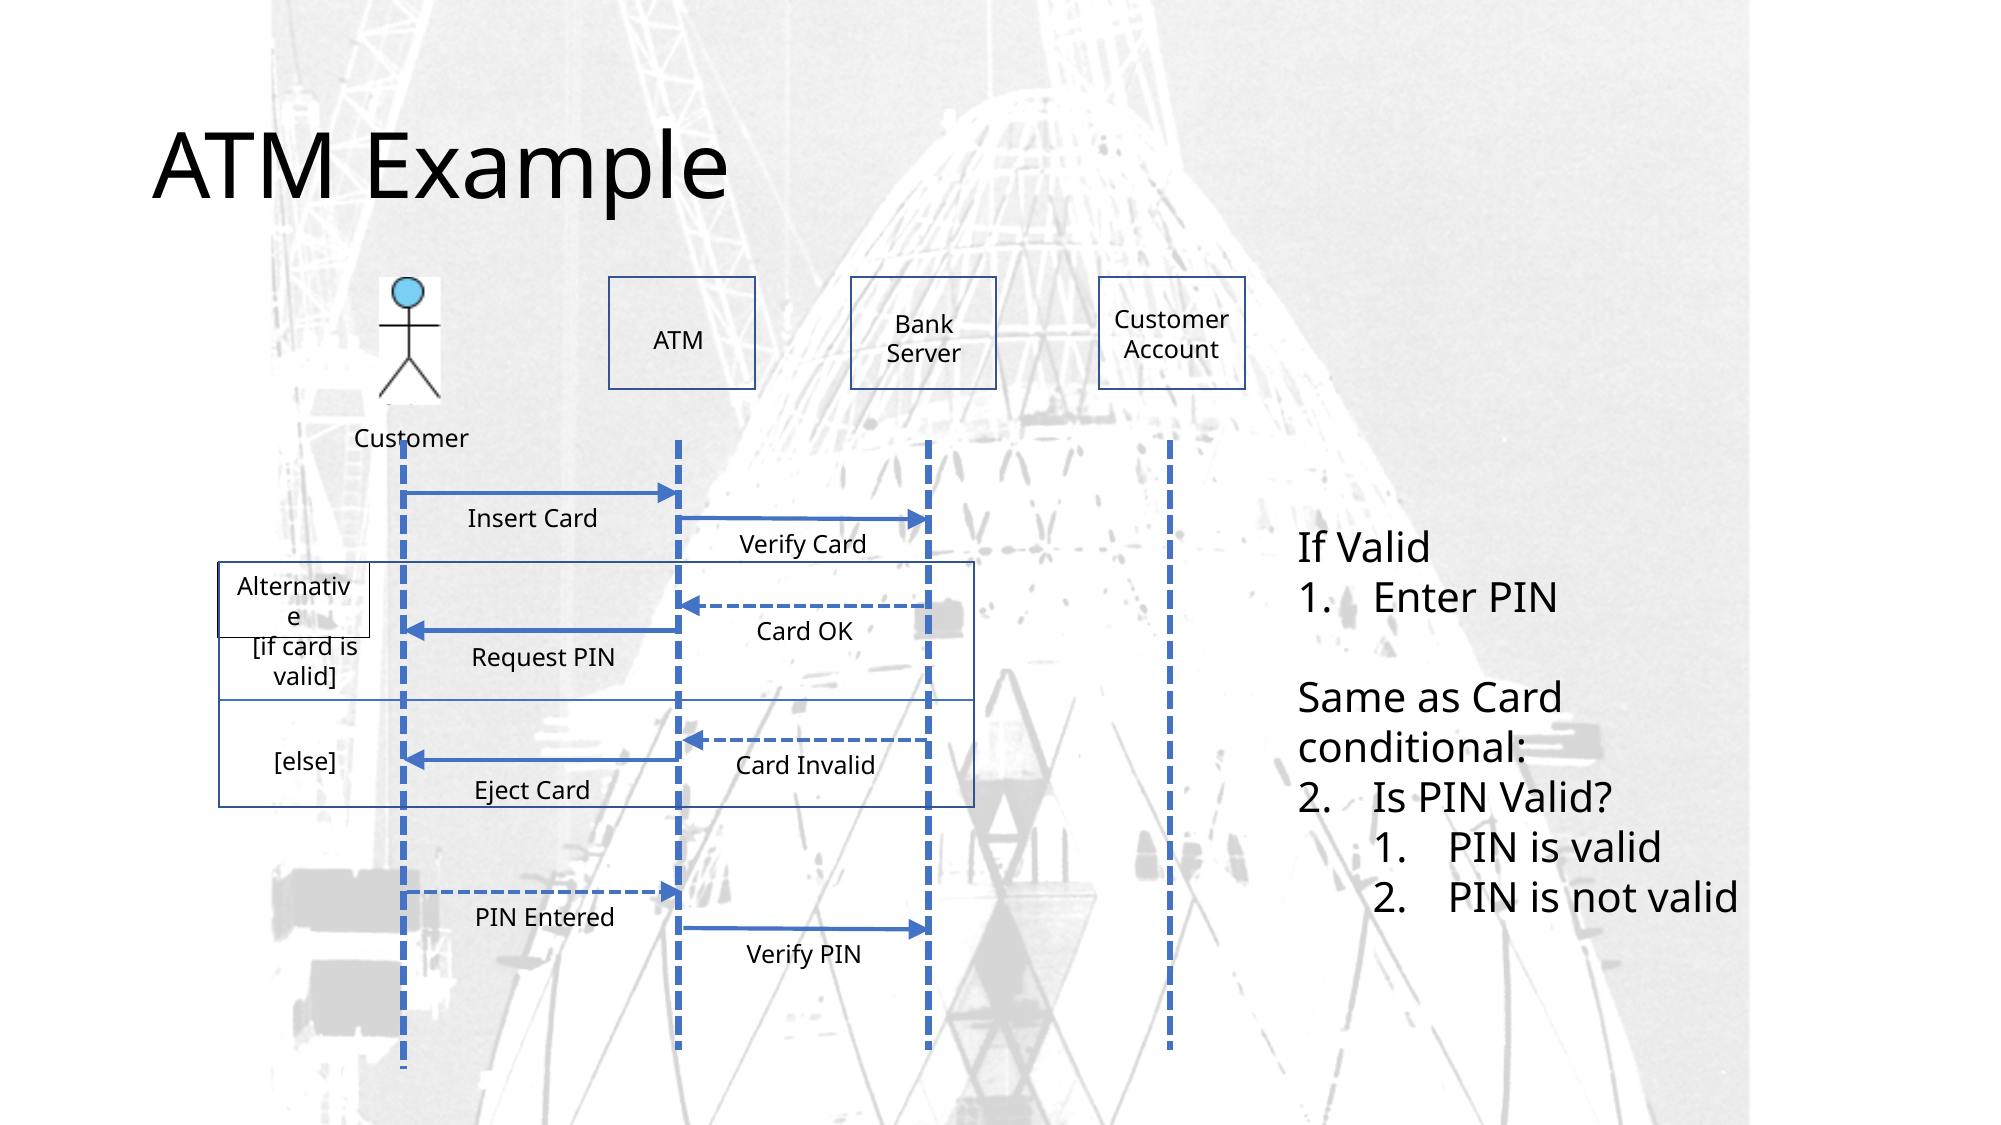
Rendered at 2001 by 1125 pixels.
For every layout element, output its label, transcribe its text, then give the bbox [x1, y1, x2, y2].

text_box Bank Server [848, 300, 1000, 376]
text_box [1098, 371, 1246, 390]
text_box Customer [335, 415, 488, 460]
text_box [1098, 276, 1246, 295]
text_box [403, 440, 1171, 1069]
text_box [608, 276, 756, 390]
text_box [850, 376, 997, 390]
text_box Customer Account [1095, 295, 1248, 371]
title ATM Example [137, 59, 1863, 278]
picture [378, 277, 441, 405]
text_box ATM [602, 317, 755, 362]
text_box [218, 561, 403, 808]
text_box If Valid Enter PIN Same as Card conditional: Is PIN Valid? PIN is valid PIN is not valid [1282, 513, 1781, 928]
text_box [850, 276, 997, 300]
